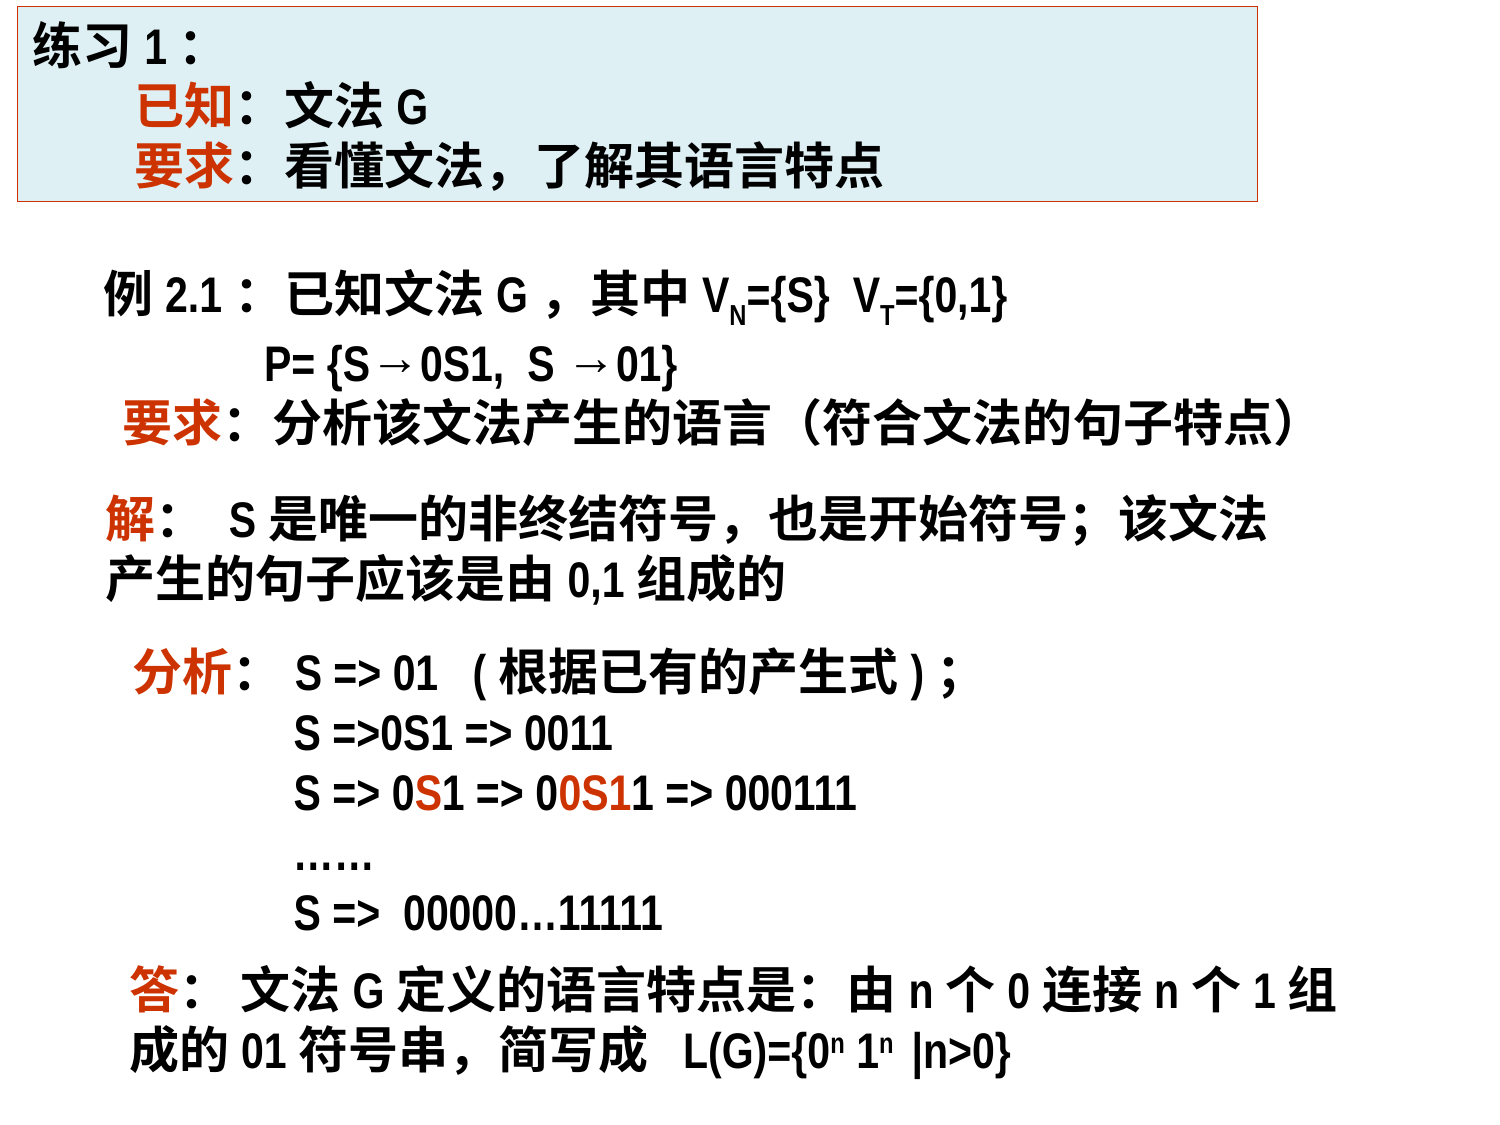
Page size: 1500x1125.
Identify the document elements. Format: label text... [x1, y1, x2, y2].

text_box 分析：S => 01 (根据已有的产生式)； S =>0S1 => 0011 S => 0S1 => 00S11 => 000111 …… S => 00000…11111 [117, 633, 1359, 949]
text_box 解： S是唯一的非终结符号，也是开始符号；该文法产生的句子应该是由0,1组成的 [91, 479, 1332, 615]
text_box 练习1： 已知：文法G 要求：看懂文法，了解其语言特点 [17, 6, 1258, 202]
text_box 答： 文法G定义的语言特点是：由n个0连接n个1组成的01符号串，简写成 L(G)={0n 1n |n>0} [114, 950, 1355, 1086]
text_box 例2.1：已知文法G，其中VN={S} VT={0,1} P= {S→0S1, S →01} 要求：分析该文法产生的语言（符合文法的句子特点） [88, 255, 1388, 459]
